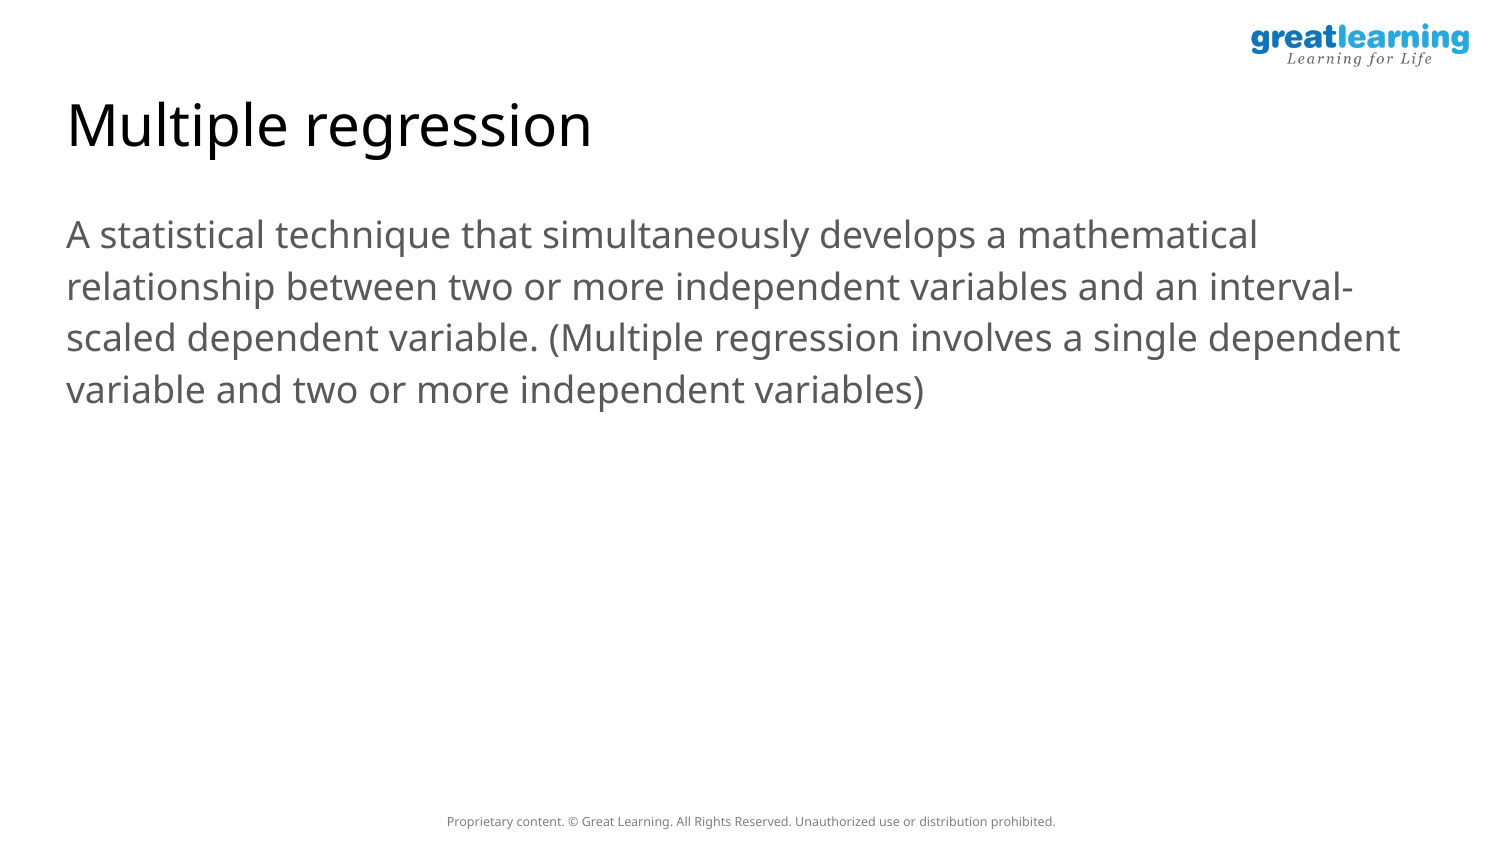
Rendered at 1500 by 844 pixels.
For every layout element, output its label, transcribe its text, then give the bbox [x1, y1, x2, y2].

list A statistical technique that simultaneously develops a mathematical relationship between two or more independent variables and an interval-scaled dependent variable. (Multiple regression involves a single dependent variable and two or more independent variables) [51, 189, 1449, 750]
picture [1251, 23, 1469, 67]
title Multiple regression [51, 72, 1449, 167]
